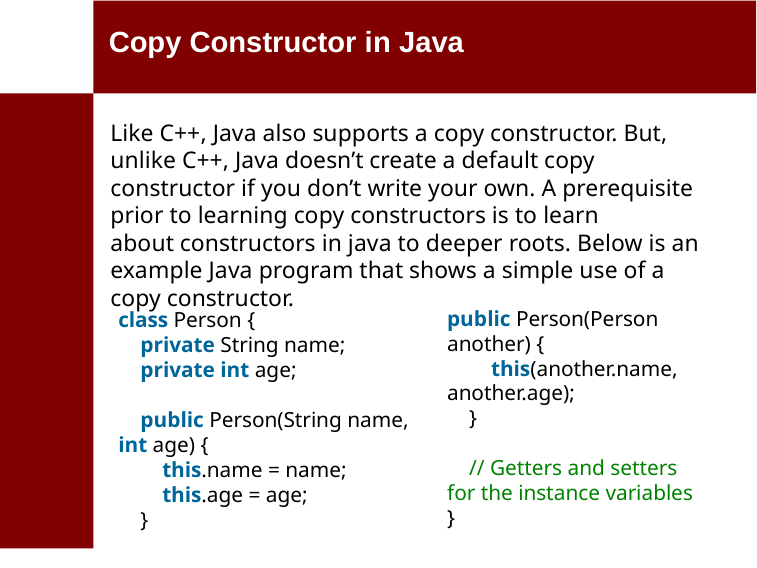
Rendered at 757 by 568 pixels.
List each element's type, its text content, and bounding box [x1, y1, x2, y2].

title Copy Constructor in Java [109, 23, 697, 59]
text_box class Person { private String name; private int age; public Person(String name, int age) { this.name = name; this.age = age; } [118, 306, 411, 532]
list Like C++, Java also supports a copy constructor. But, unlike C++, Java doesn’t create a default copy constructor if you don’t write your own. A prerequisite prior to learning copy constructors is to learn about constructors in java to deeper roots. Below is an example Java program that shows a simple use of a copy constructor. [110, 118, 711, 341]
text_box public Person(Person another) { this(another.name, another.age); } // Getters and setters for the instance variables } [432, 297, 716, 538]
